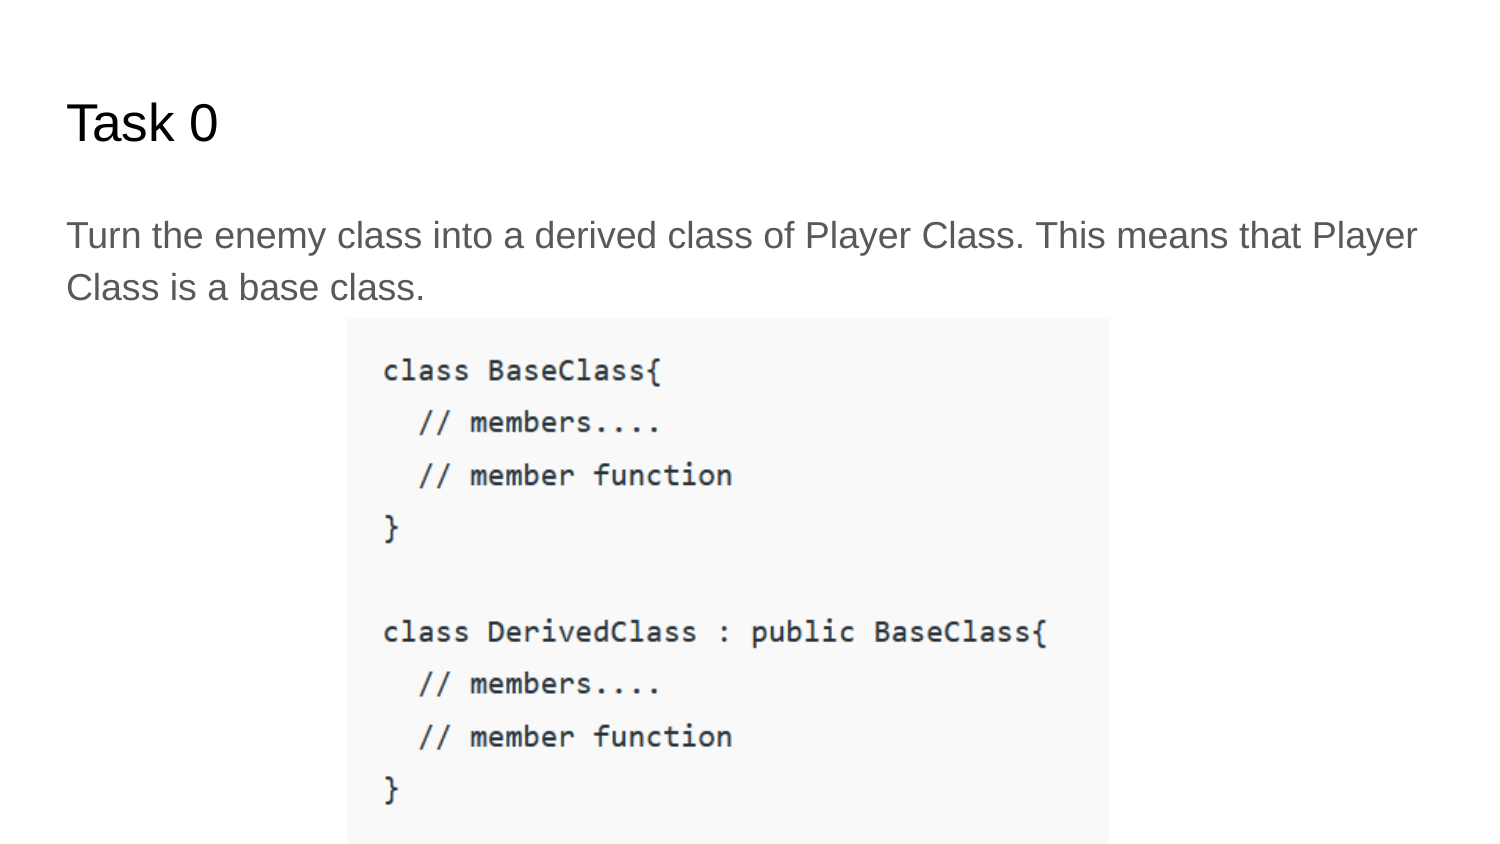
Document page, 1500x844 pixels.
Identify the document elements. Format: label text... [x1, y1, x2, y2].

title Task 0 [51, 72, 1449, 167]
list Turn the enemy class into a derived class of Player Class. This means that Player Class is a base class. [51, 189, 1449, 373]
picture [347, 318, 1109, 844]
